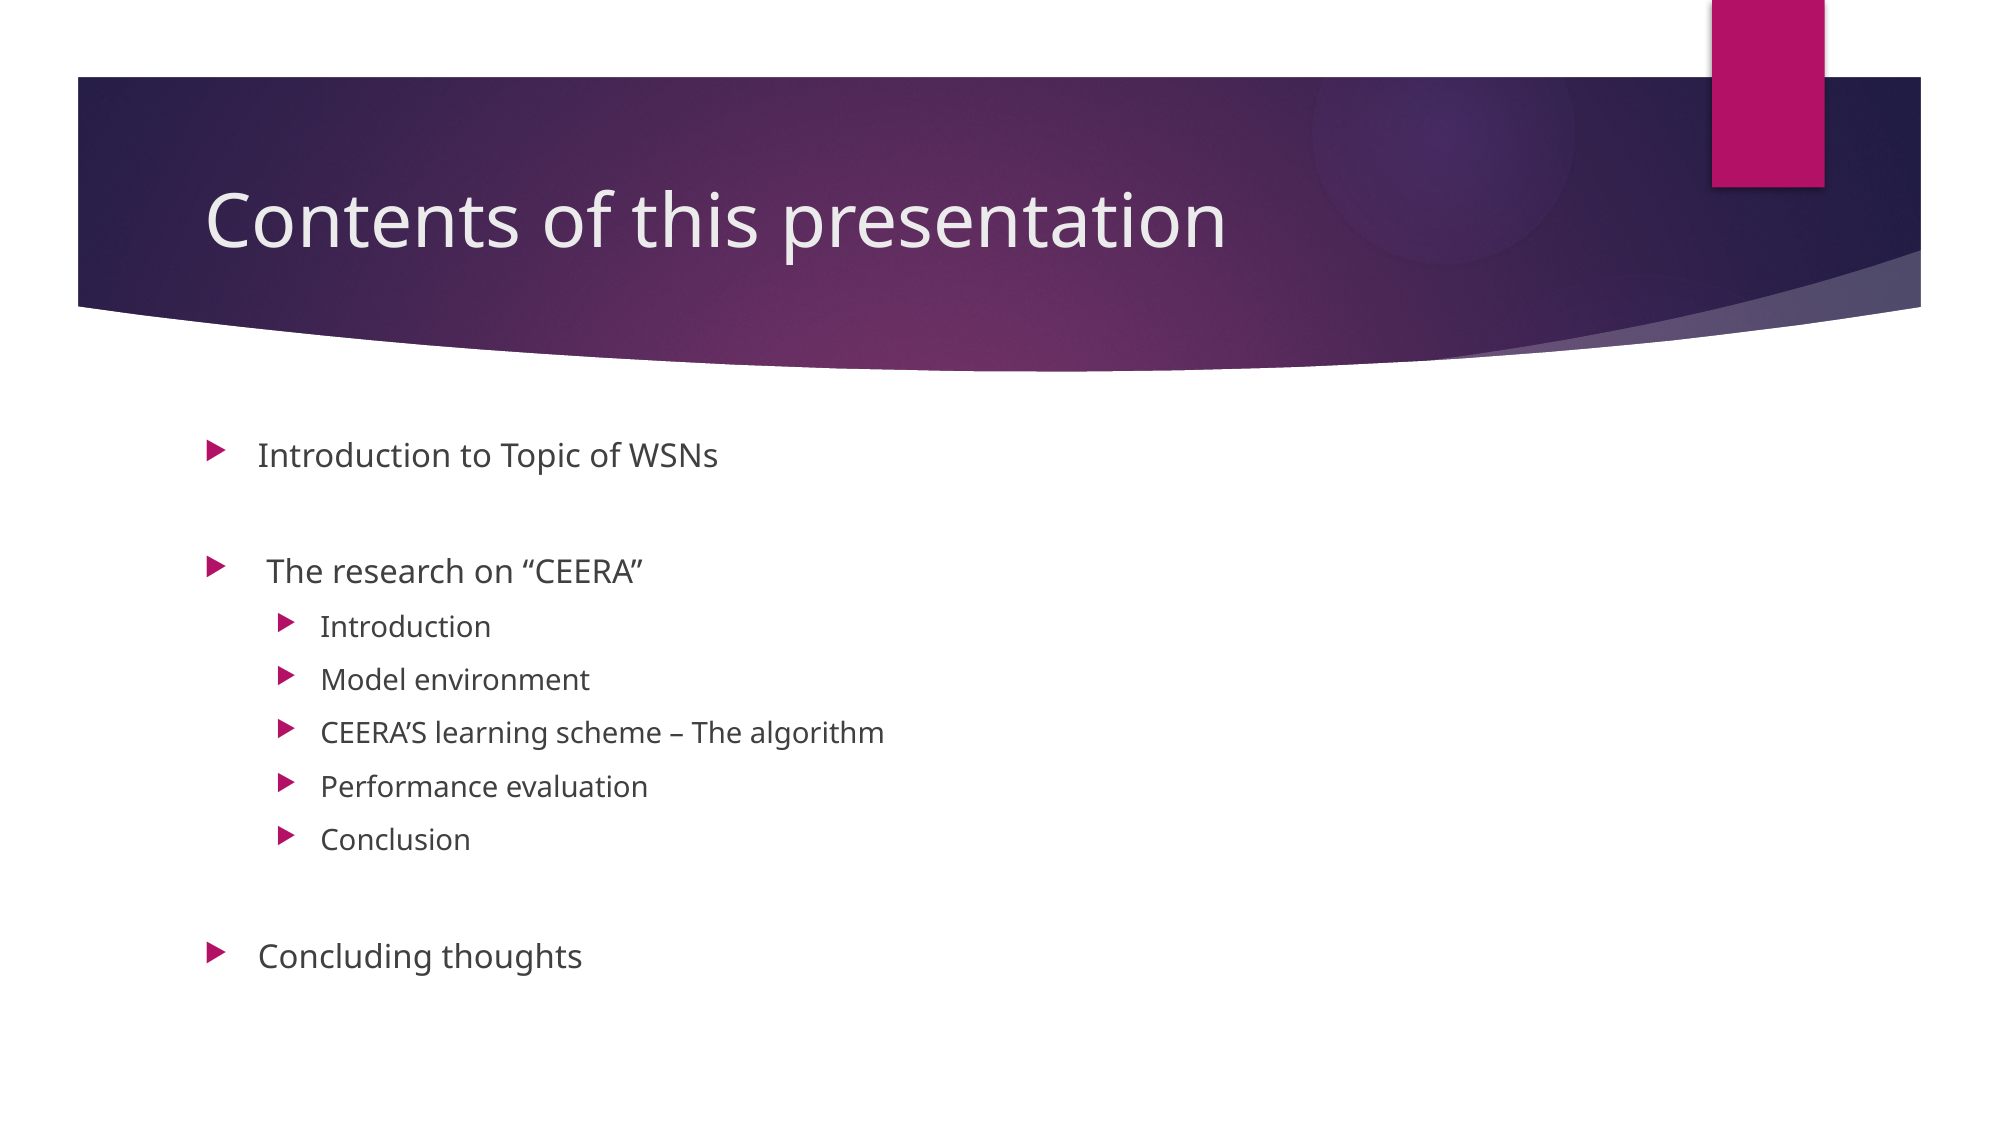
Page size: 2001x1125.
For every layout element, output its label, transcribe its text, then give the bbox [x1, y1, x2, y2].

title Contents of this presentation [189, 159, 1627, 276]
list Introduction to Topic of WSNs The research on “CEERA” Introduction Model environment CEERA’S learning scheme – The algorithm Performance evaluation Conclusion Concluding thoughts [189, 427, 1638, 988]
